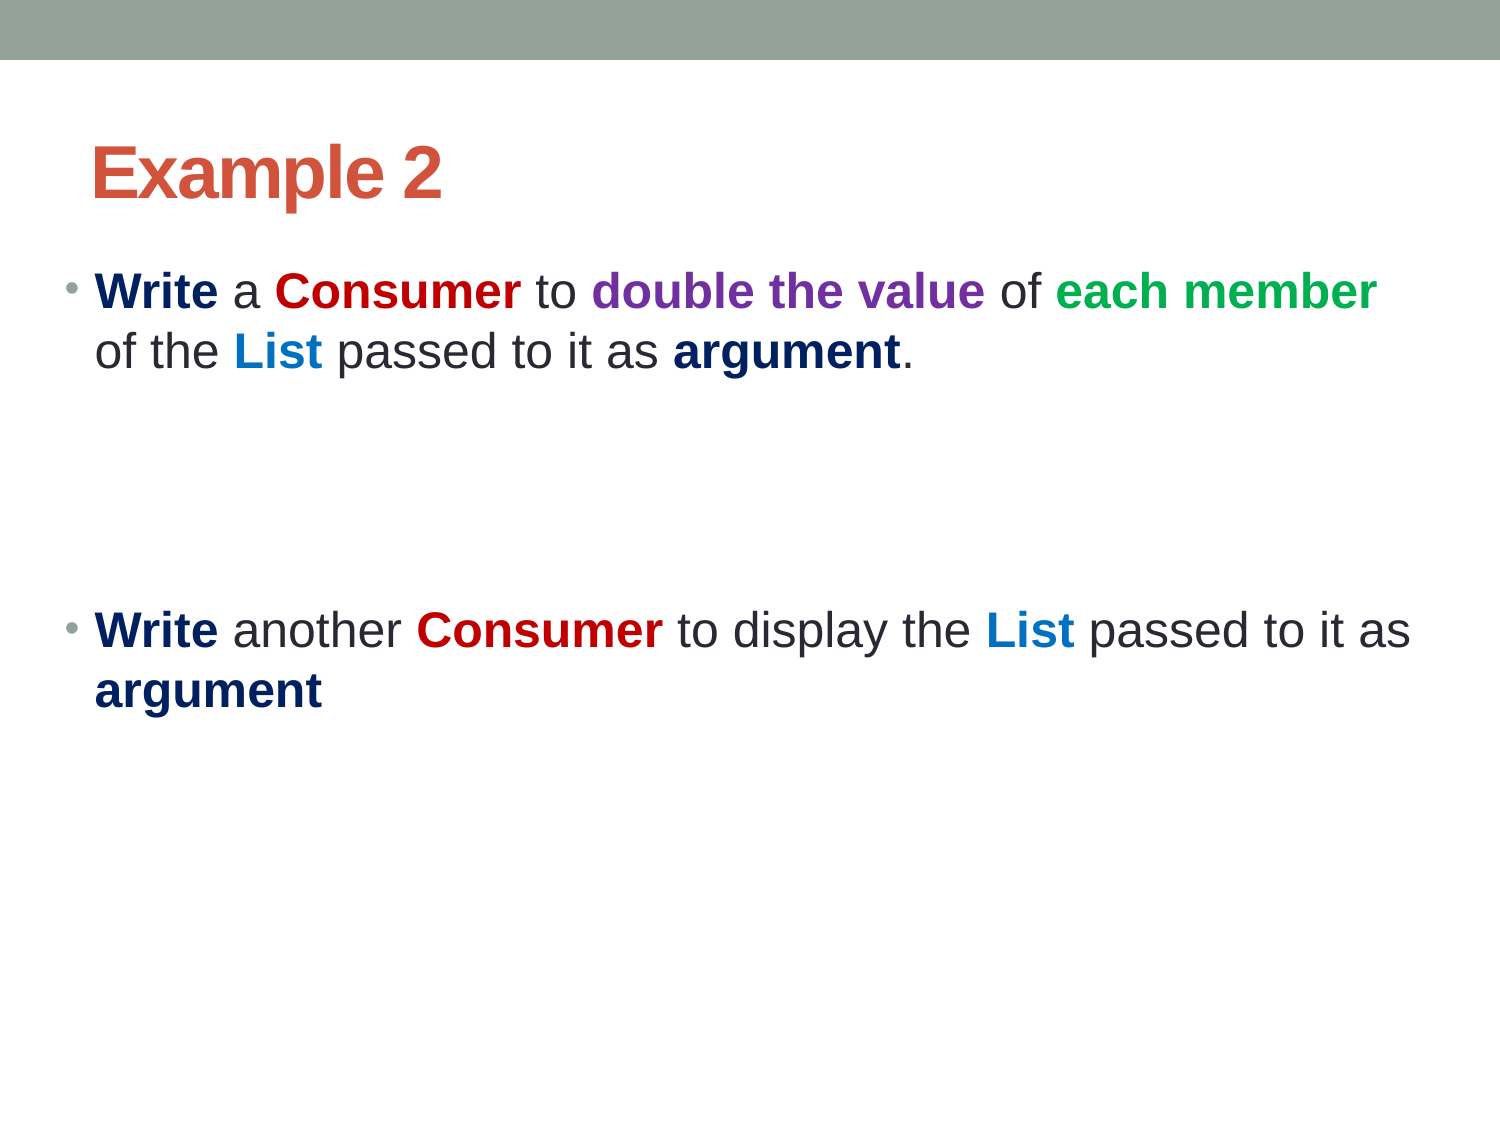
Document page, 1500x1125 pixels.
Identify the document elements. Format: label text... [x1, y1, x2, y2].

list Write a Consumer to double the value of each member of the List passed to it as argument. Write another Consumer to display the List passed to it as argument [49, 250, 1445, 1047]
title Example 2 [75, 87, 1425, 250]
